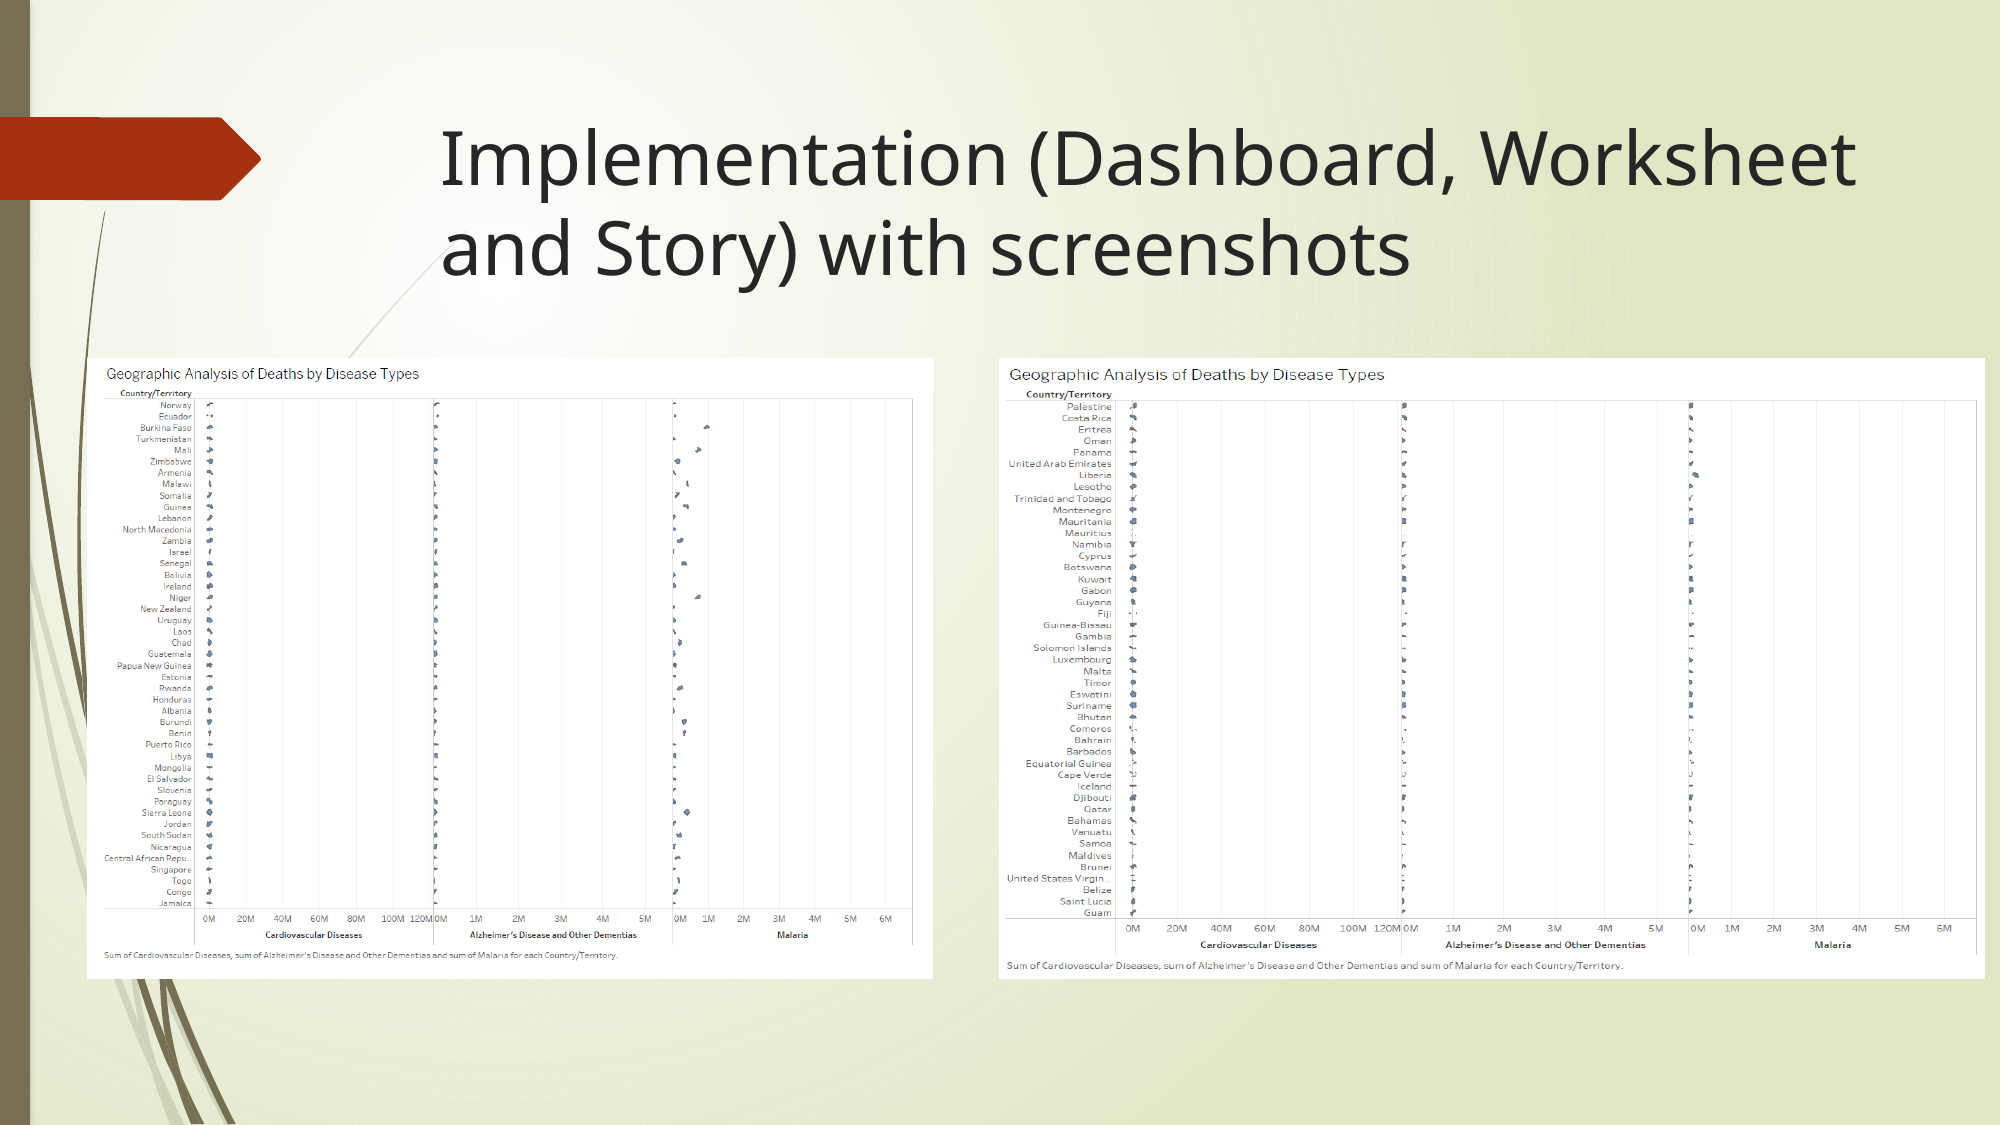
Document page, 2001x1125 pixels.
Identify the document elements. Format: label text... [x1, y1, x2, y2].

title Implementation (Dashboard, Worksheet and Story) with screenshots [425, 102, 1888, 313]
picture [999, 358, 1985, 979]
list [86, 358, 933, 979]
